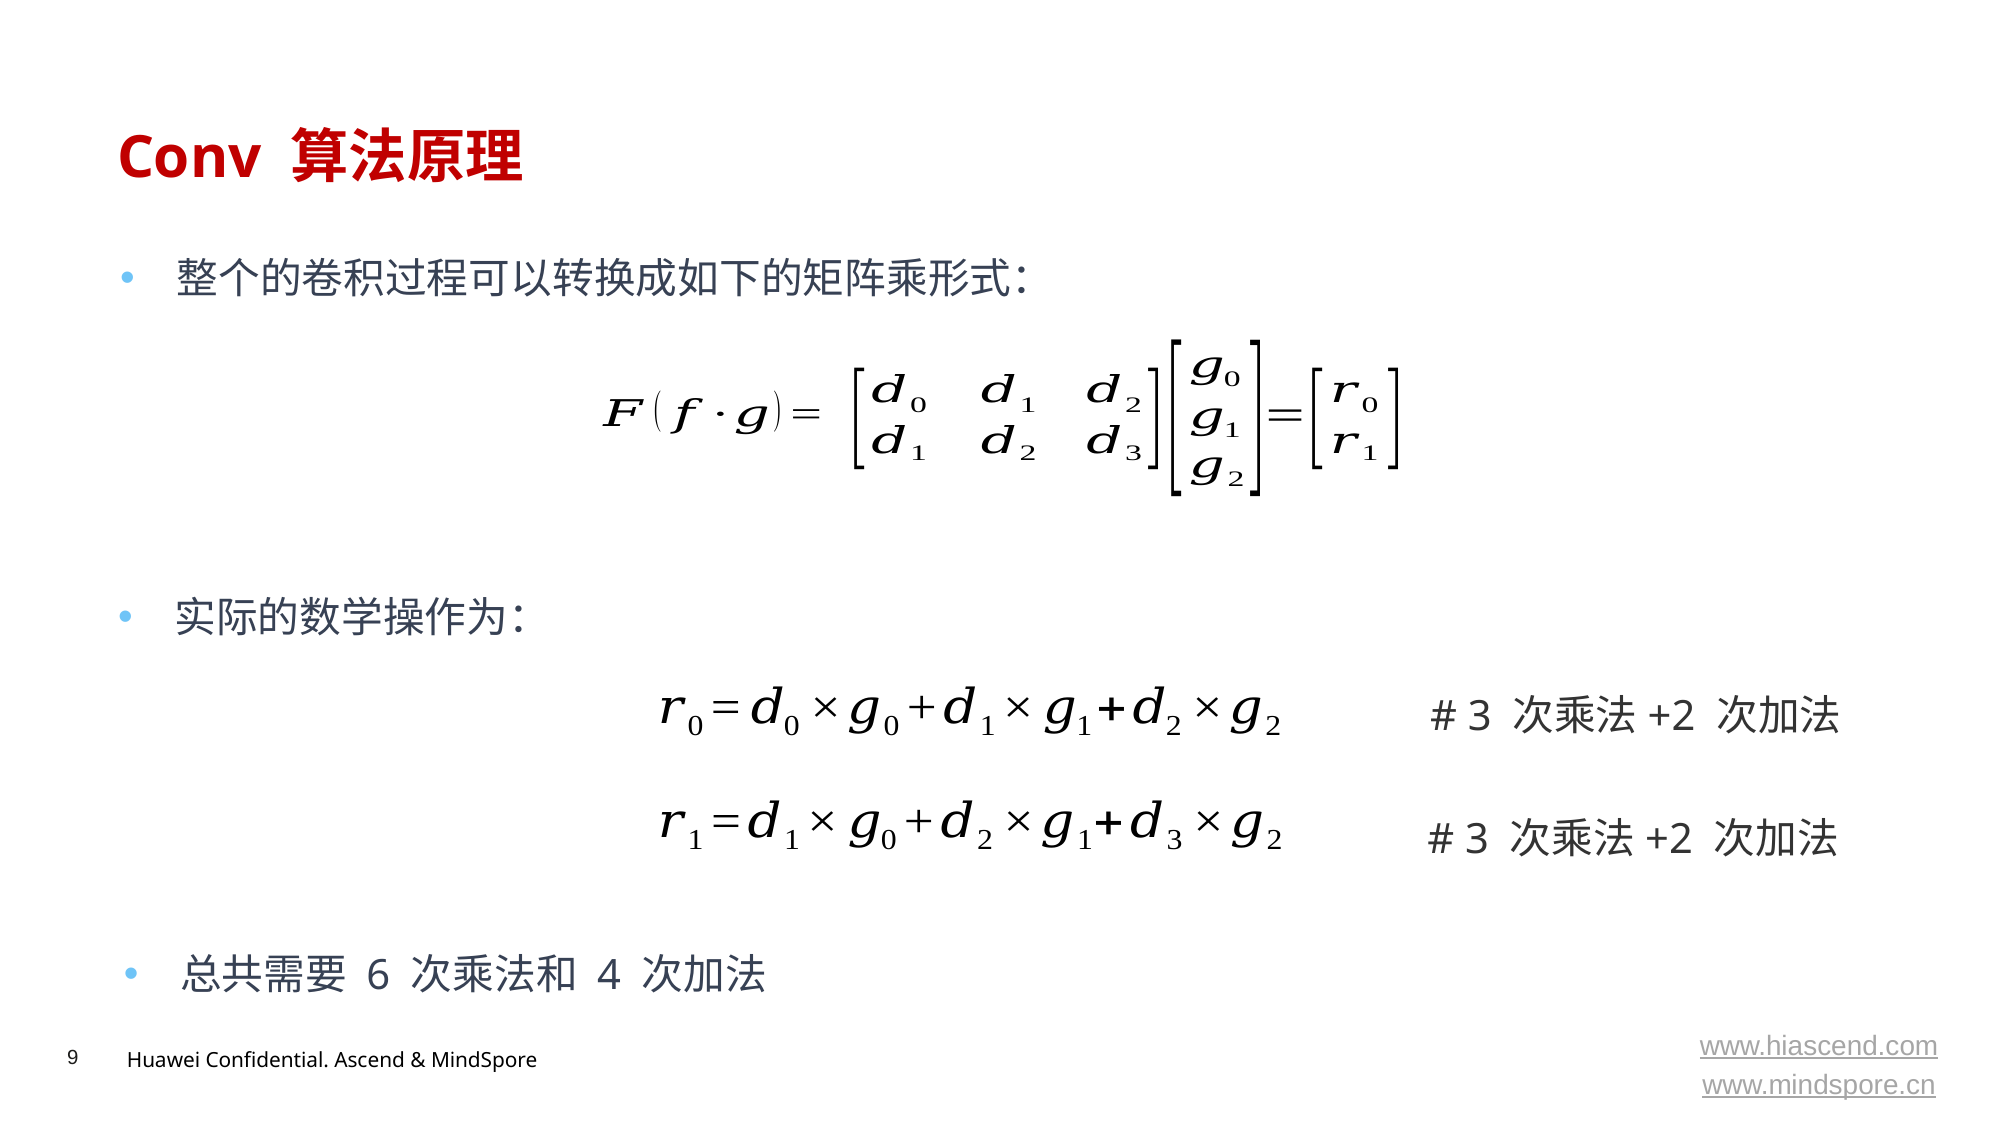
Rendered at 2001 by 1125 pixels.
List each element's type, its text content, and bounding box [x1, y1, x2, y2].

text_box 实际的数学操作为： [103, 583, 566, 649]
text_box # 3 次乘法+2 次加法 [1415, 681, 1866, 747]
text_box # 3 次乘法+2 次加法 [1412, 803, 1864, 869]
text_box 总共需要 6 次乘法和 4 次加法 [108, 940, 782, 1006]
title Conv 算法原理 [102, 111, 1901, 209]
text_box 整个的卷积过程可以转换成如下的矩阵乘形式： [105, 244, 1069, 310]
